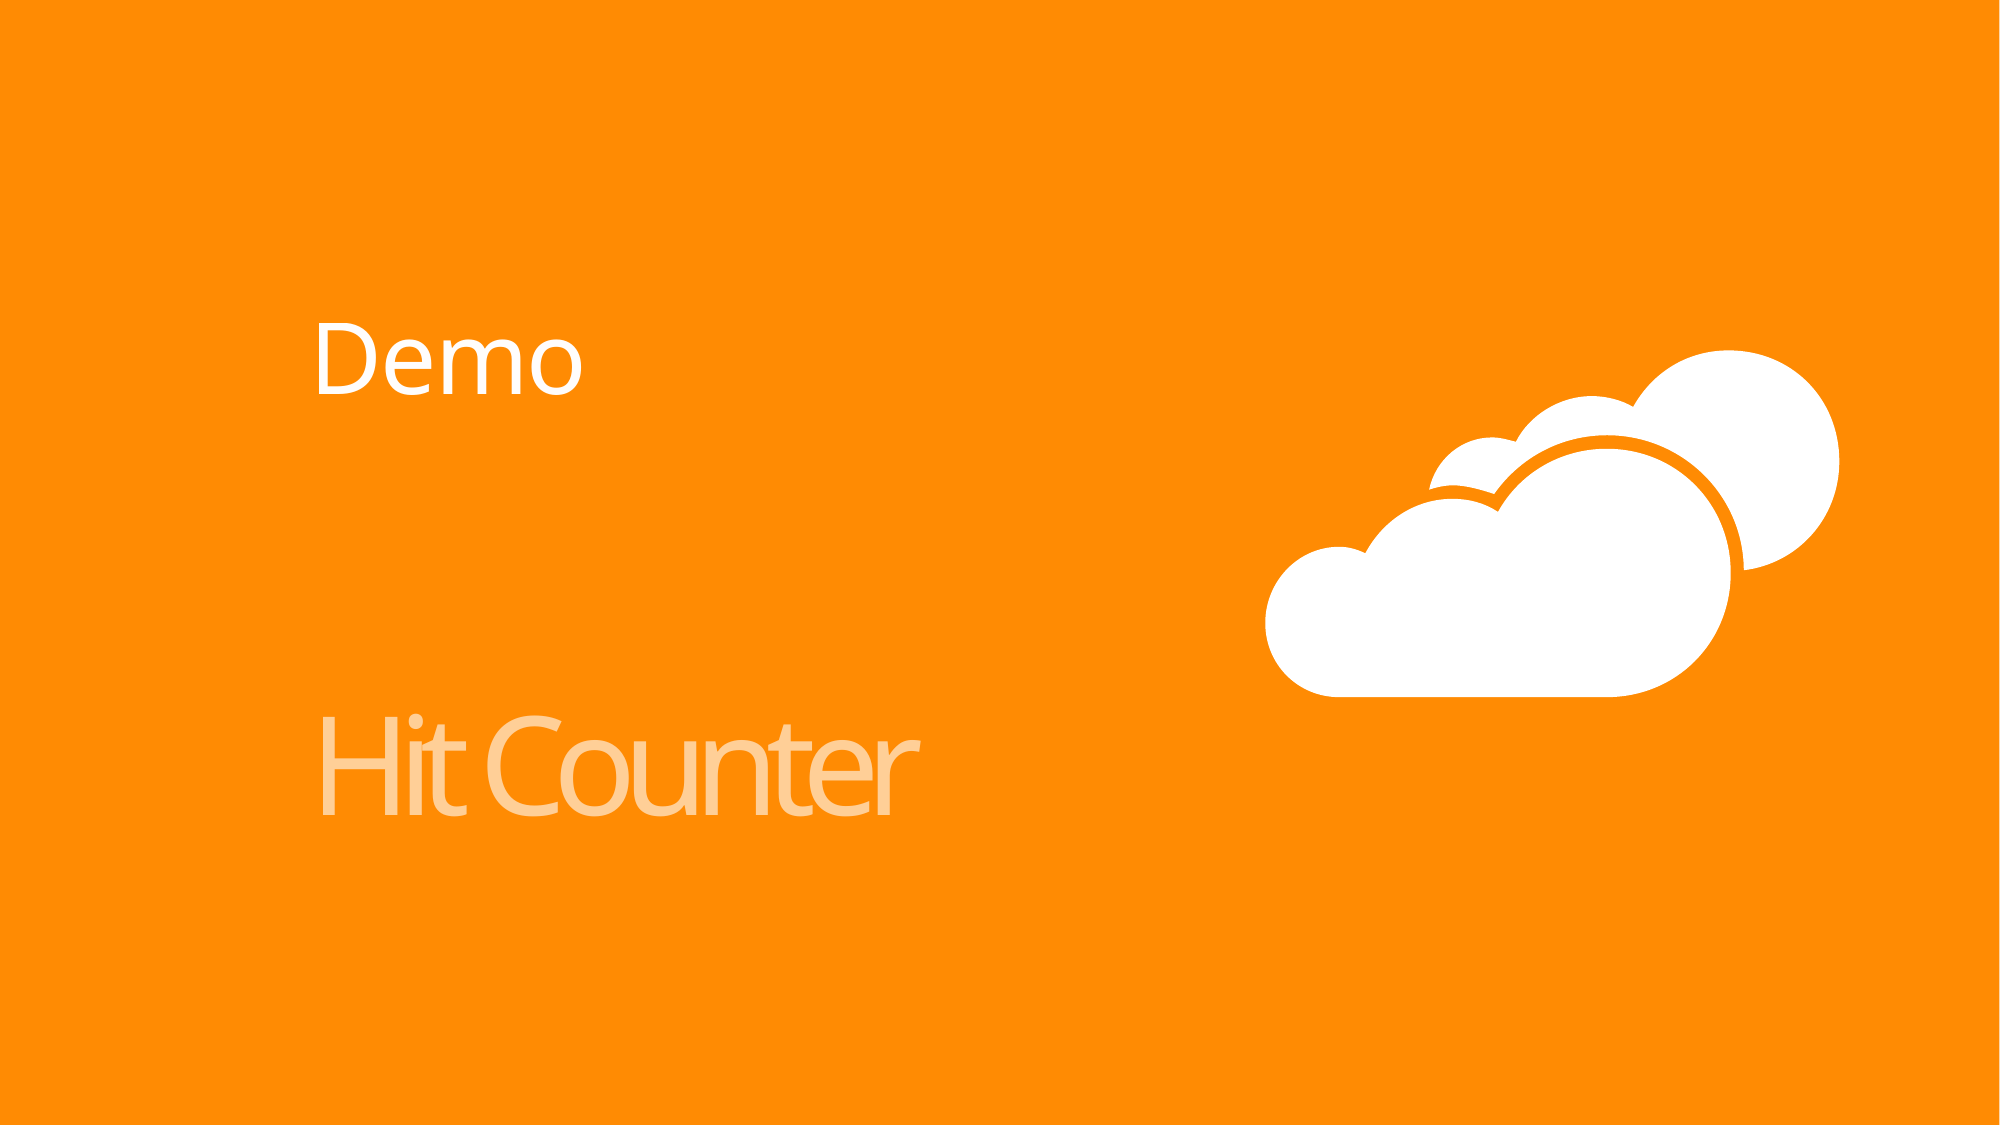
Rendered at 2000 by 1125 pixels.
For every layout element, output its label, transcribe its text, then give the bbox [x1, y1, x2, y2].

list Hit Counter [309, 696, 1766, 906]
title Demo [309, 237, 1000, 488]
